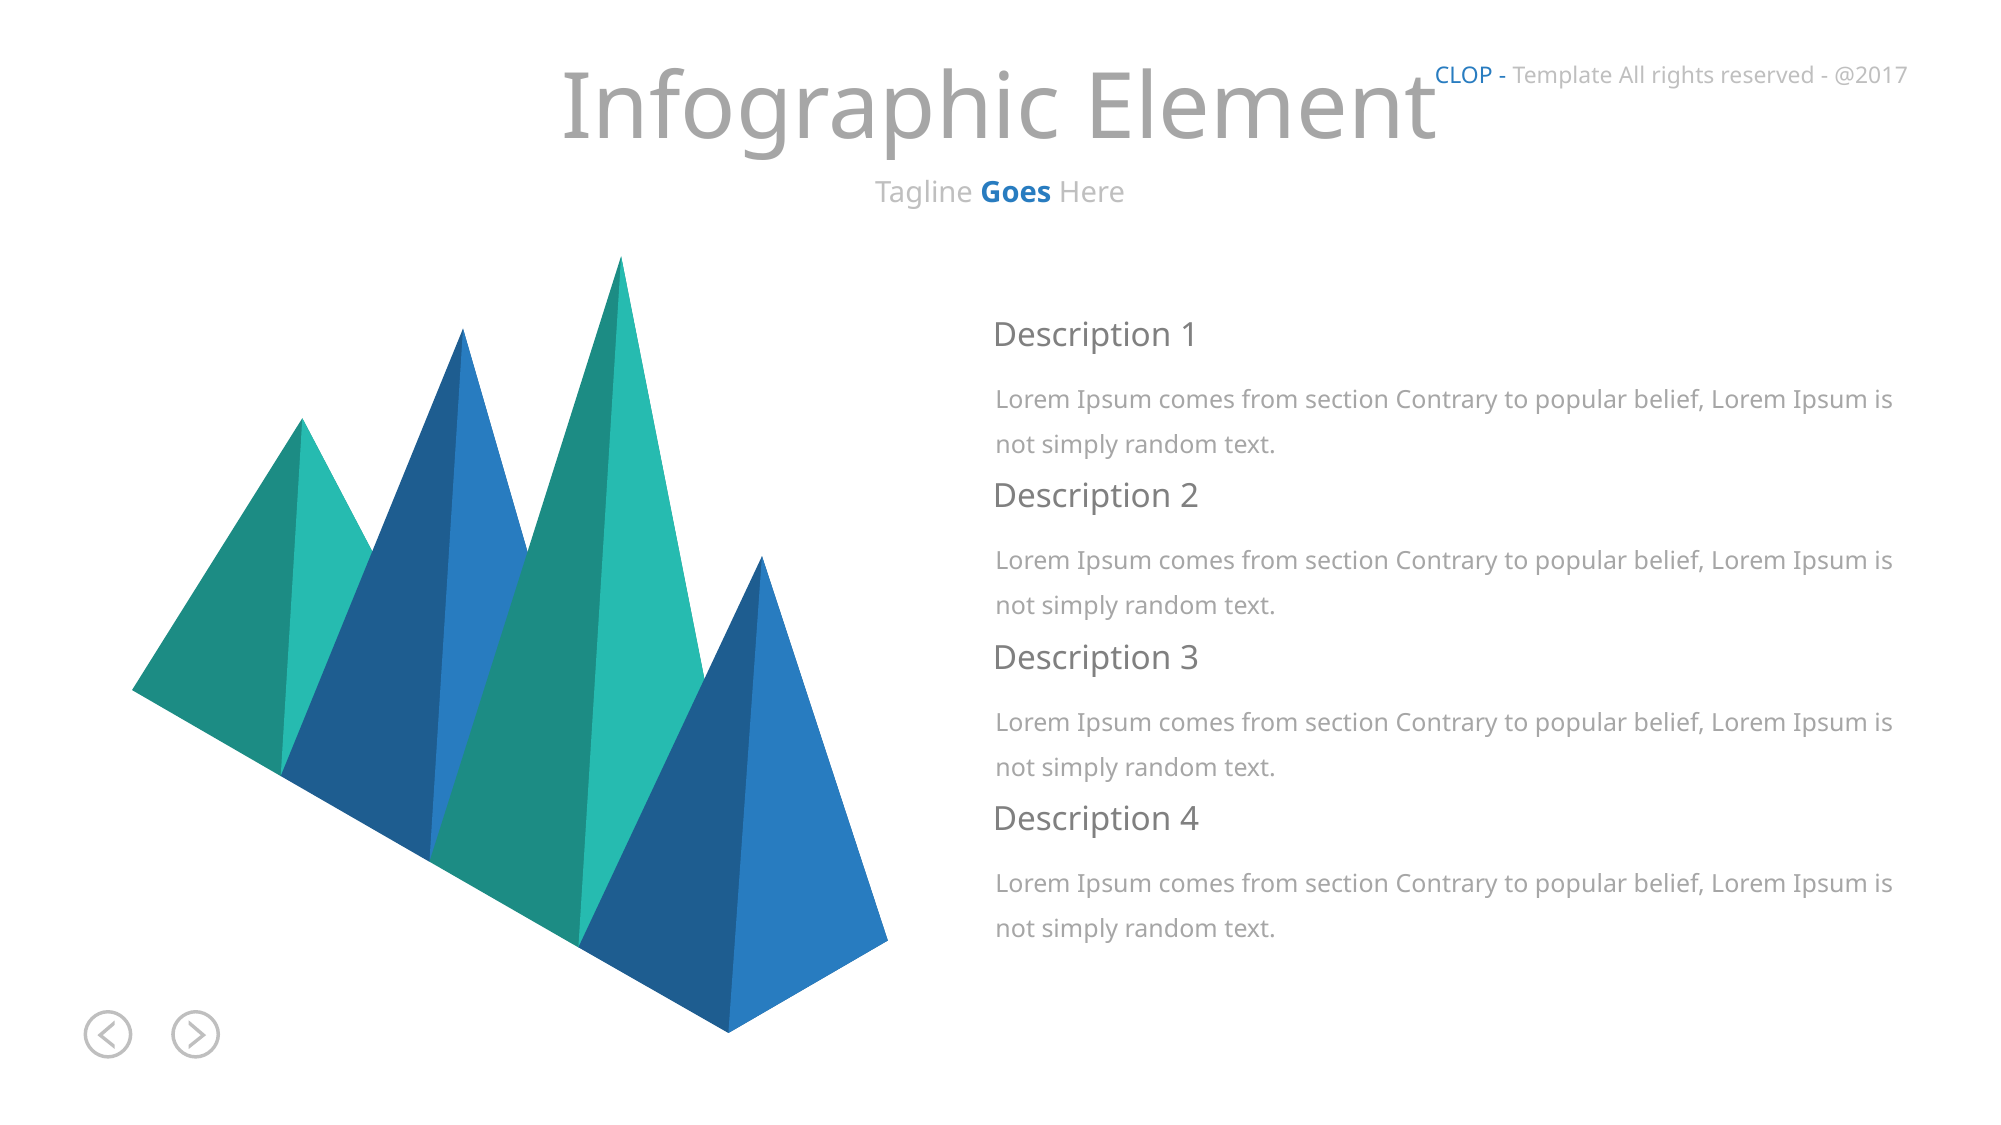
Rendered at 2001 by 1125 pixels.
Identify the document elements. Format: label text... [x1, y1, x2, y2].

text_box Description 2 [978, 466, 1215, 522]
text_box [578, 558, 761, 1033]
text_box [280, 418, 372, 775]
text_box Description 1 [978, 305, 1215, 361]
text_box [280, 331, 462, 862]
text_box Lorem Ipsum comes from section Contrary to popular belief, Lorem Ipsum is not simply random text. [980, 360, 1910, 466]
text_box Lorem Ipsum comes from section Contrary to popular belief, Lorem Ipsum is not simply random text. [980, 845, 1910, 951]
text_box [429, 328, 527, 859]
text_box Description 3 [978, 628, 1215, 684]
text_box [429, 259, 620, 948]
text_box Tagline Goes Here [860, 165, 1140, 216]
text_box [728, 556, 888, 1033]
text_box [578, 256, 705, 945]
text_box Infographic Element [546, 39, 1454, 165]
text_box Lorem Ipsum comes from section Contrary to popular belief, Lorem Ipsum is not simply random text. [980, 684, 1910, 789]
text_box [132, 418, 302, 776]
text_box Description 4 [978, 790, 1215, 845]
text_box Lorem Ipsum comes from section Contrary to popular belief, Lorem Ipsum is not simply random text. [980, 522, 1910, 627]
